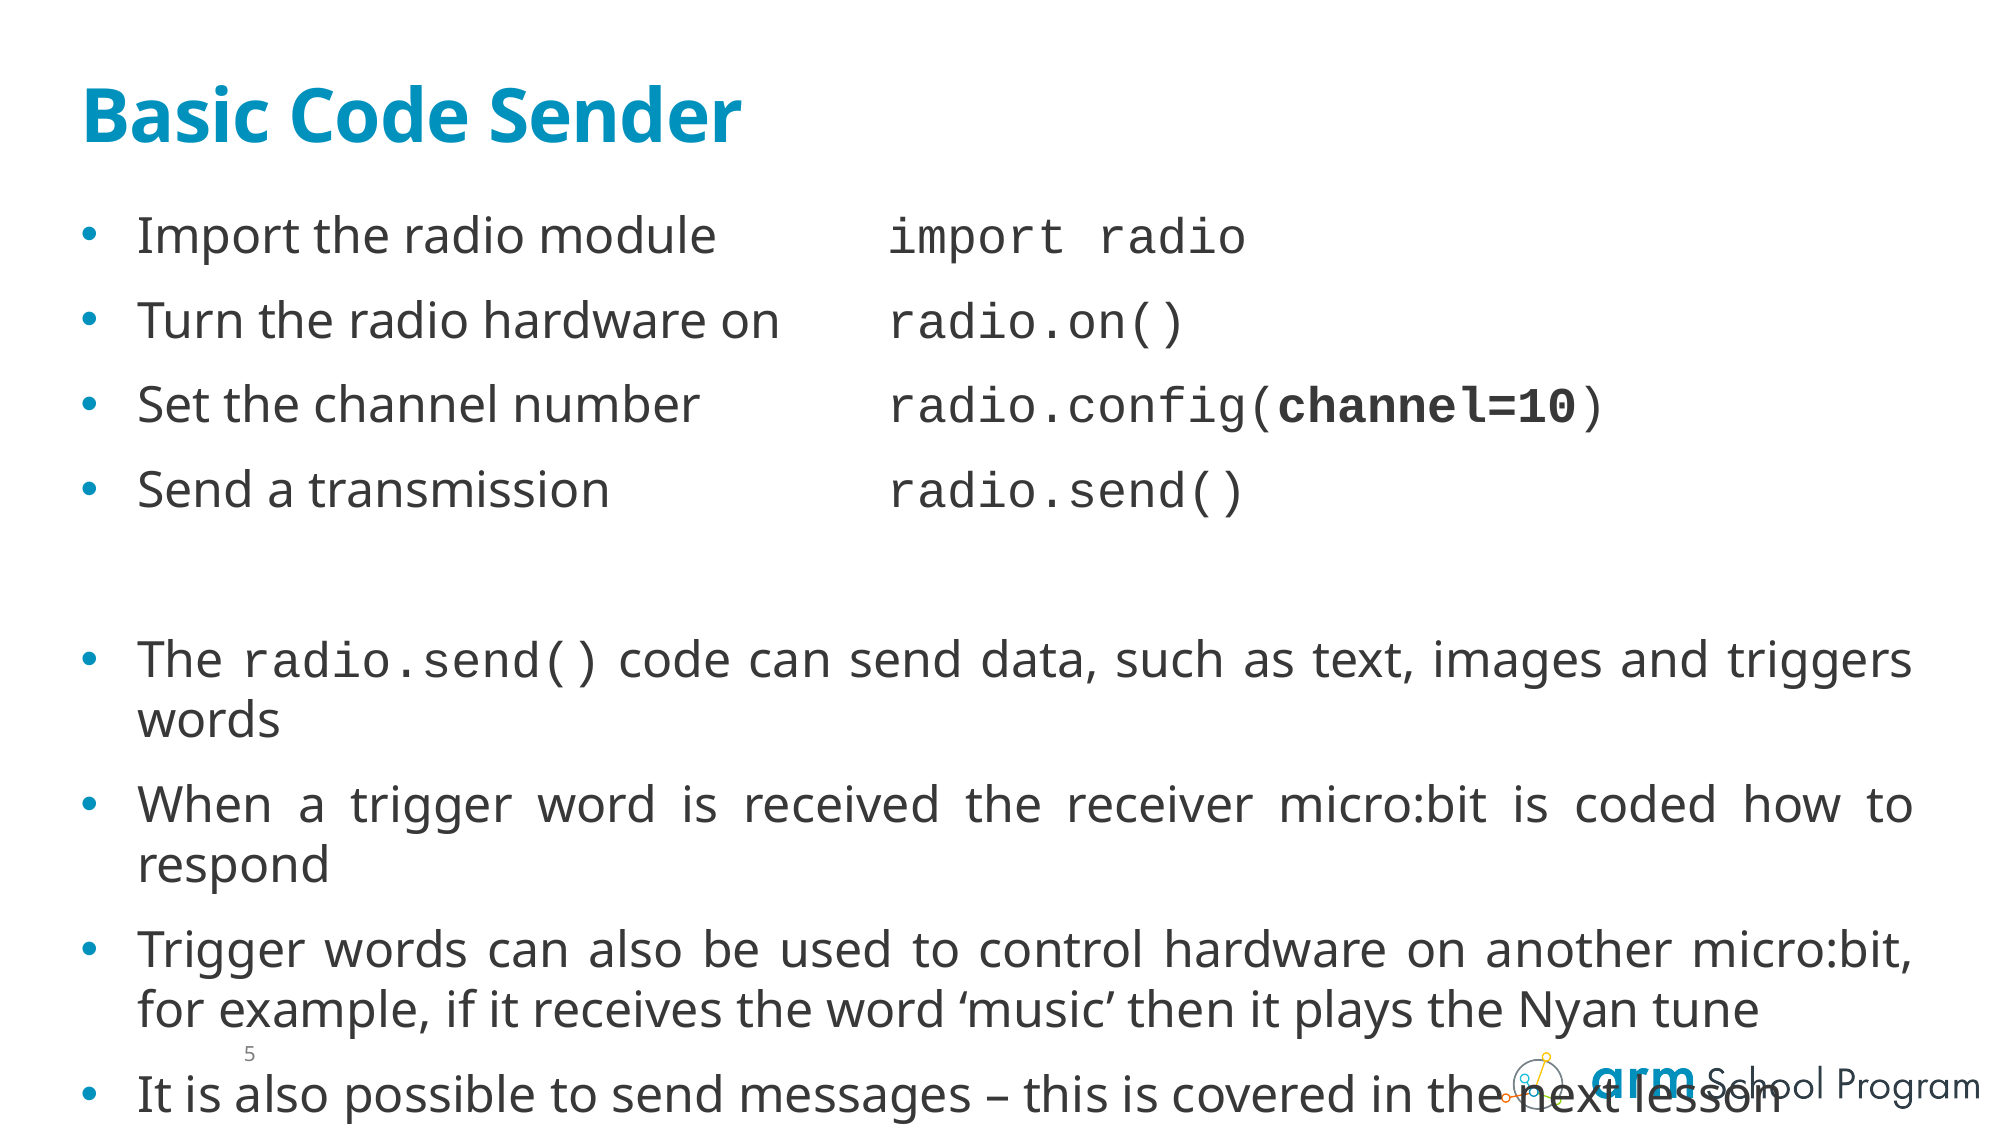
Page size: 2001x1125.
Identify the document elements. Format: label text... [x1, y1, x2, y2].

title Basic Code Sender [80, 48, 1915, 158]
list Import the radio module import radio Turn the radio hardware on radio.on() Set the channel number radio.config(channel=10) Send a transmission radio.send() The radio.send() code can send data, such as text, images and triggers words When a trigger word is received the receiver micro:bit is coded how to respond Trigger words can also be used to control hardware on another micro:bit, for example, if it receives the word ‘music’ then it plays the Nyan tune It is also possible to send messages – this is covered in the next lesson [80, 203, 1915, 993]
picture [1501, 1052, 1979, 1110]
